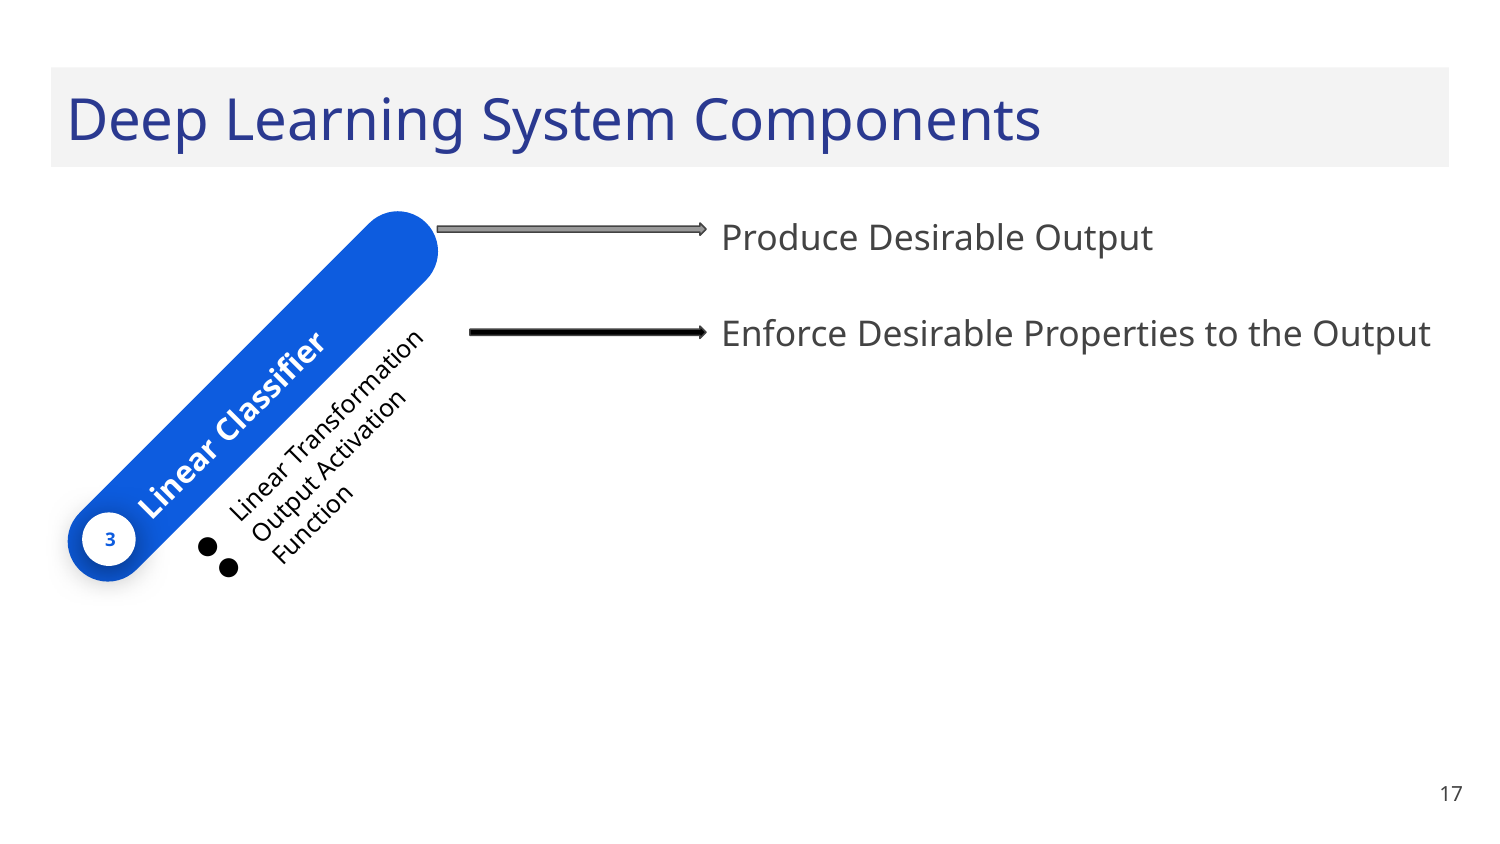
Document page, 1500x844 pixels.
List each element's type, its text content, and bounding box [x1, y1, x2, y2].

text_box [50, 194, 495, 611]
text_box [499, 222, 706, 236]
slide_number ‹#› [1387, 762, 1478, 828]
text_box [499, 326, 706, 339]
text_box Enforce Desirable Properties to the Output [706, 295, 1486, 369]
text_box Produce Desirable Output [706, 200, 1472, 273]
title Deep Learning System Components [51, 67, 1449, 167]
